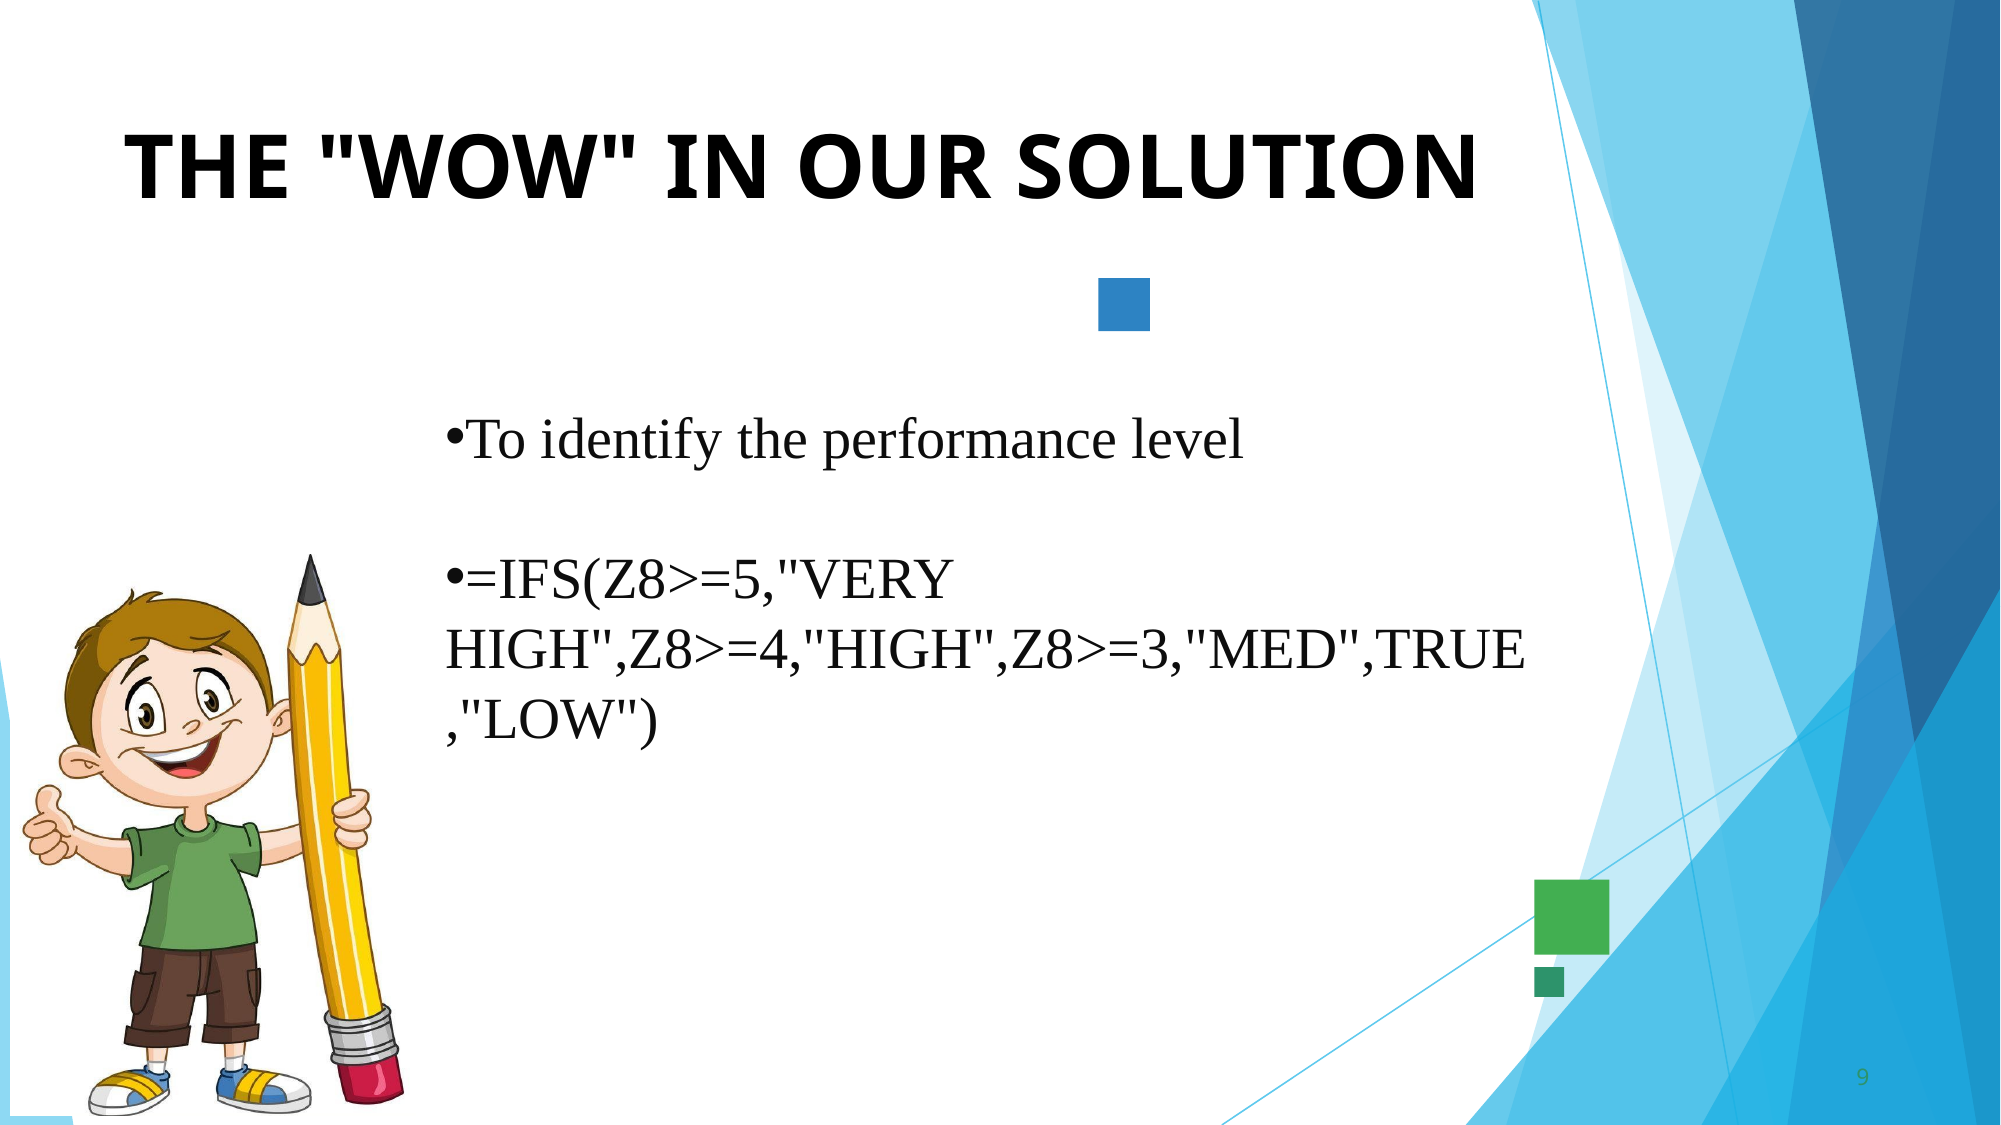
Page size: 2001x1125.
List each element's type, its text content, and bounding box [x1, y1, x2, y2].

picture [10, 554, 416, 1116]
text_box [1534, 879, 1610, 955]
text_box To identify the performance level =IFS(Z8>=5,"VERY HIGH",Z8>=4,"HIGH",Z8>=3,"MED",TRUE,"LOW") [430, 393, 1550, 828]
text_box 9 [1849, 1061, 1888, 1095]
title THE "WOW" IN OUR SOLUTION [121, 107, 1513, 298]
text_box [671, 528, 1329, 612]
text_box [1098, 298, 1150, 332]
text_box [1534, 967, 1565, 997]
